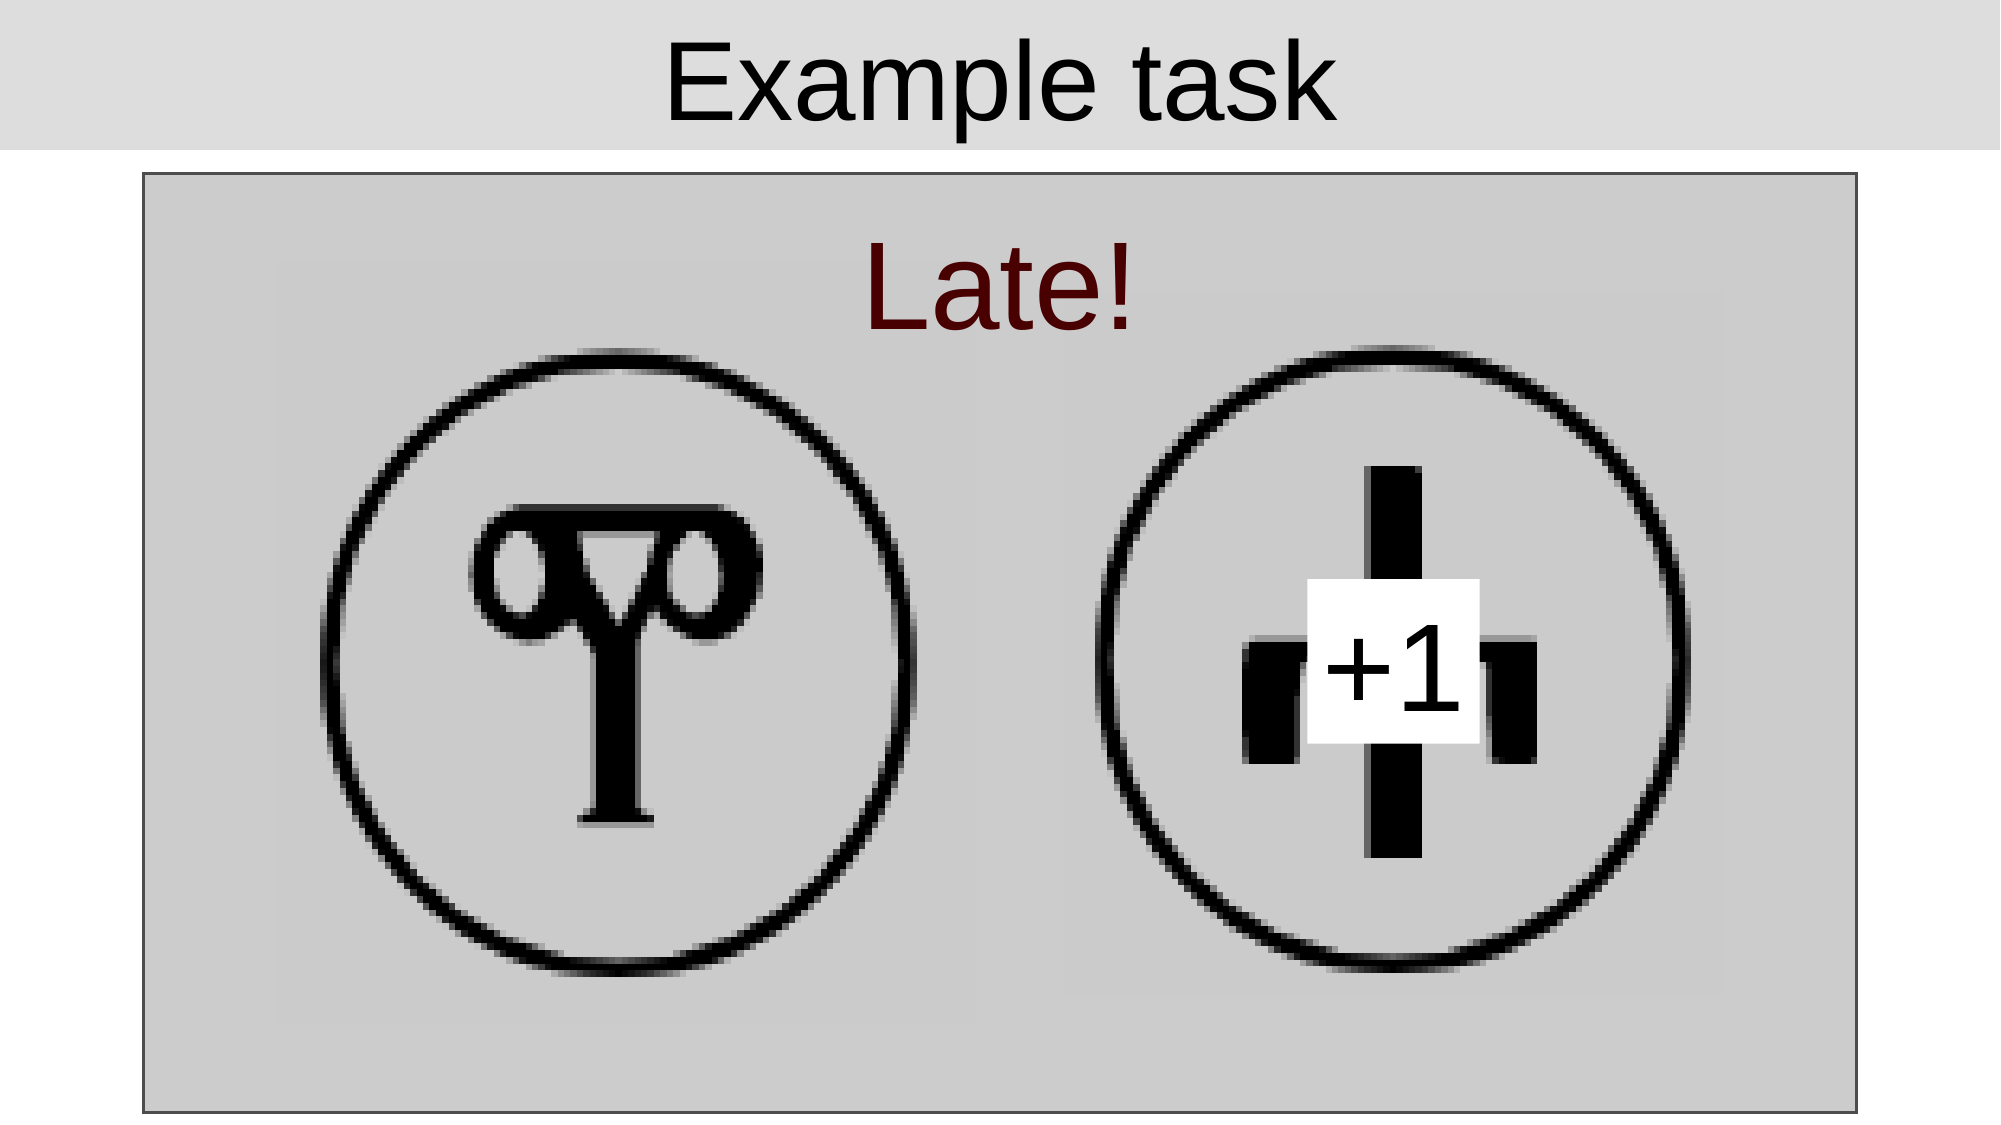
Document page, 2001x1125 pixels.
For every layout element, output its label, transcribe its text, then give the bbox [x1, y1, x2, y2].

text_box Example task [0, 0, 2000, 151]
picture [1062, 291, 1725, 995]
picture [275, 260, 976, 1025]
text_box Late! [846, 196, 1154, 362]
text_box [142, 172, 1858, 1114]
